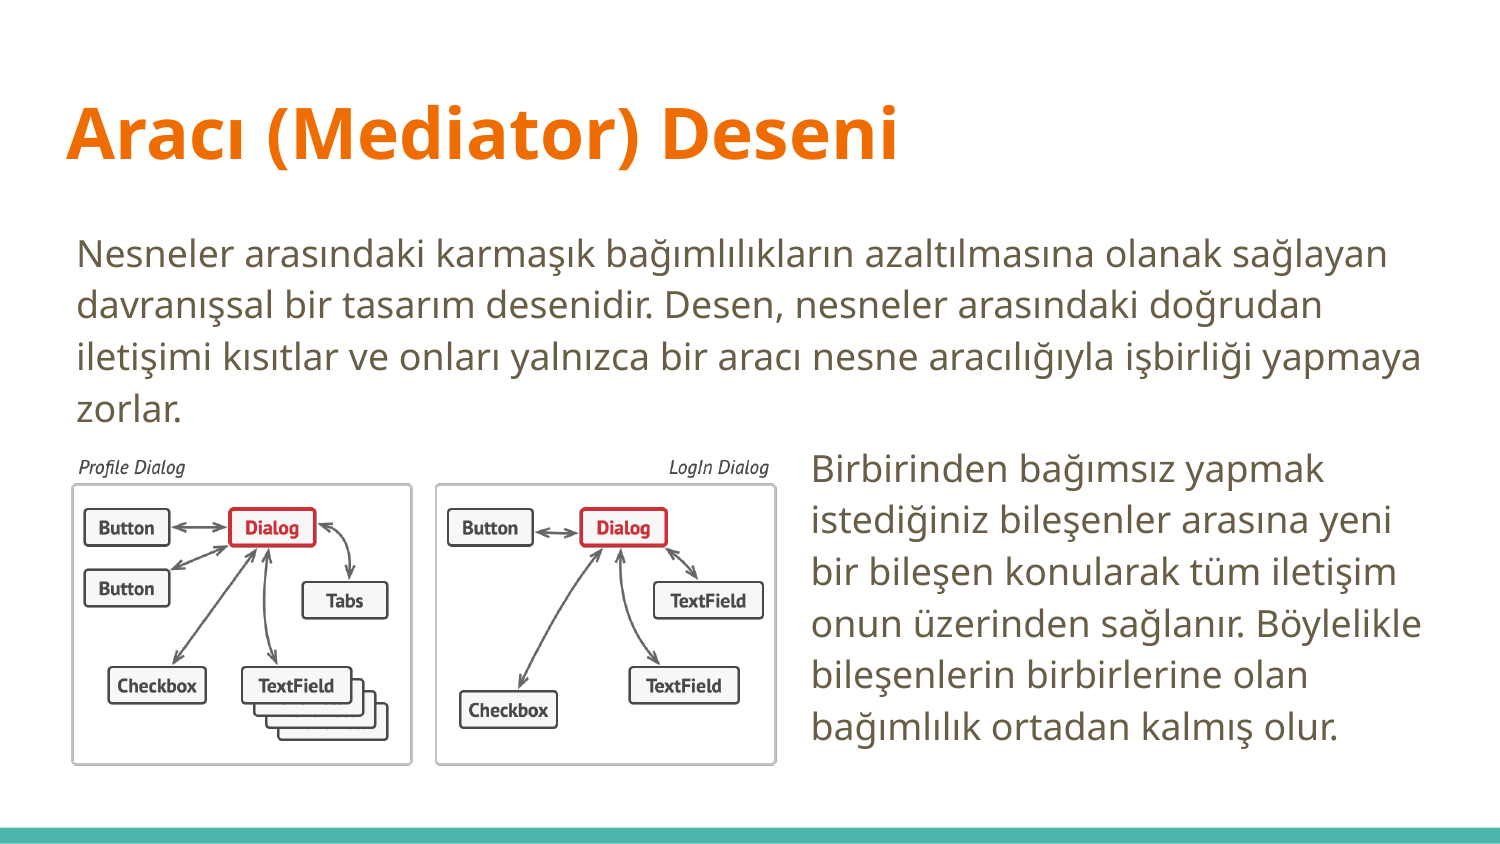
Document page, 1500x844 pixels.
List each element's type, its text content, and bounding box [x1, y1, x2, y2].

list Nesneler arasındaki karmaşık bağımlılıkların azaltılmasına olanak sağlayan davranışsal bir tasarım desenidir. Desen, nesneler arasındaki doğrudan iletişimi kısıtlar ve onları yalnızca bir aracı nesne aracılığıyla işbirliği yapmaya zorlar. [60, 207, 1449, 422]
title Aracı (Mediator) Deseni [51, 72, 1449, 189]
text_box Birbirinden bağımsız yapmak istediğiniz bileşenler arasına yeni bir bileşen konularak tüm iletişim onun üzerinden sağlanır. Böylelikle bileşenlerin birbirlerine olan bağımlılık ortadan kalmış olur. [795, 422, 1458, 764]
picture [60, 448, 787, 776]
